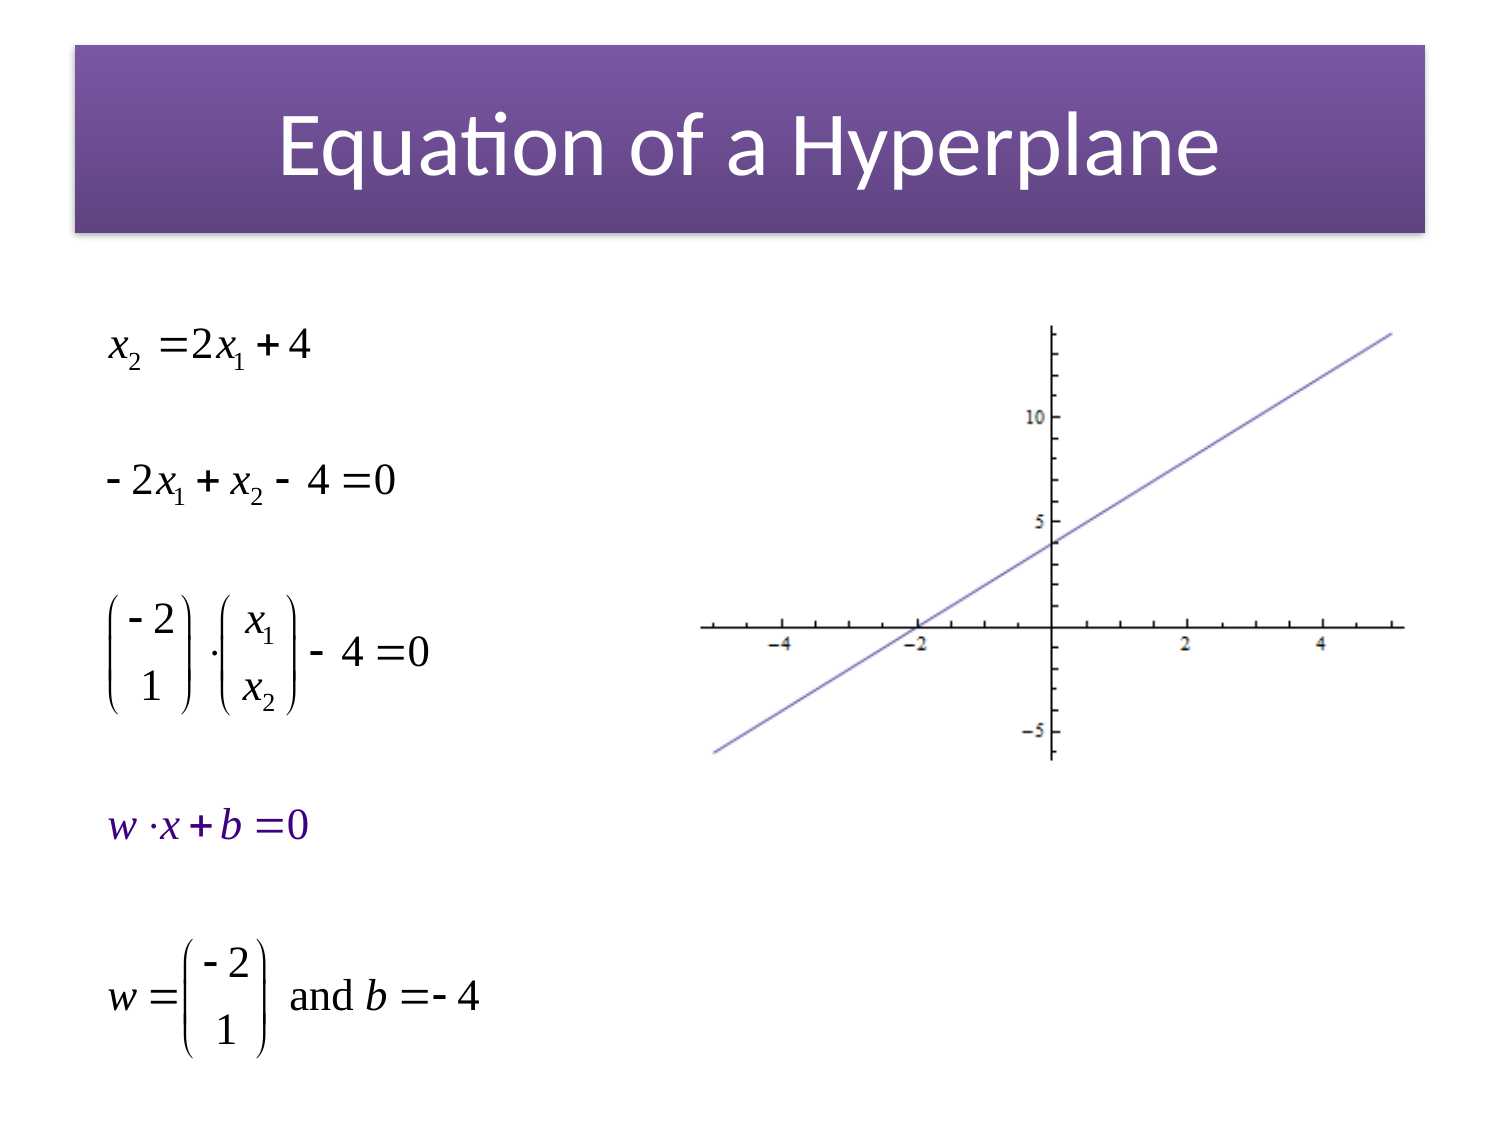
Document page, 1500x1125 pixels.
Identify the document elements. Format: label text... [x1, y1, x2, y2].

title Equation of a Hyperplane [75, 45, 1425, 233]
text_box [99, 315, 488, 1070]
picture [699, 324, 1407, 763]
